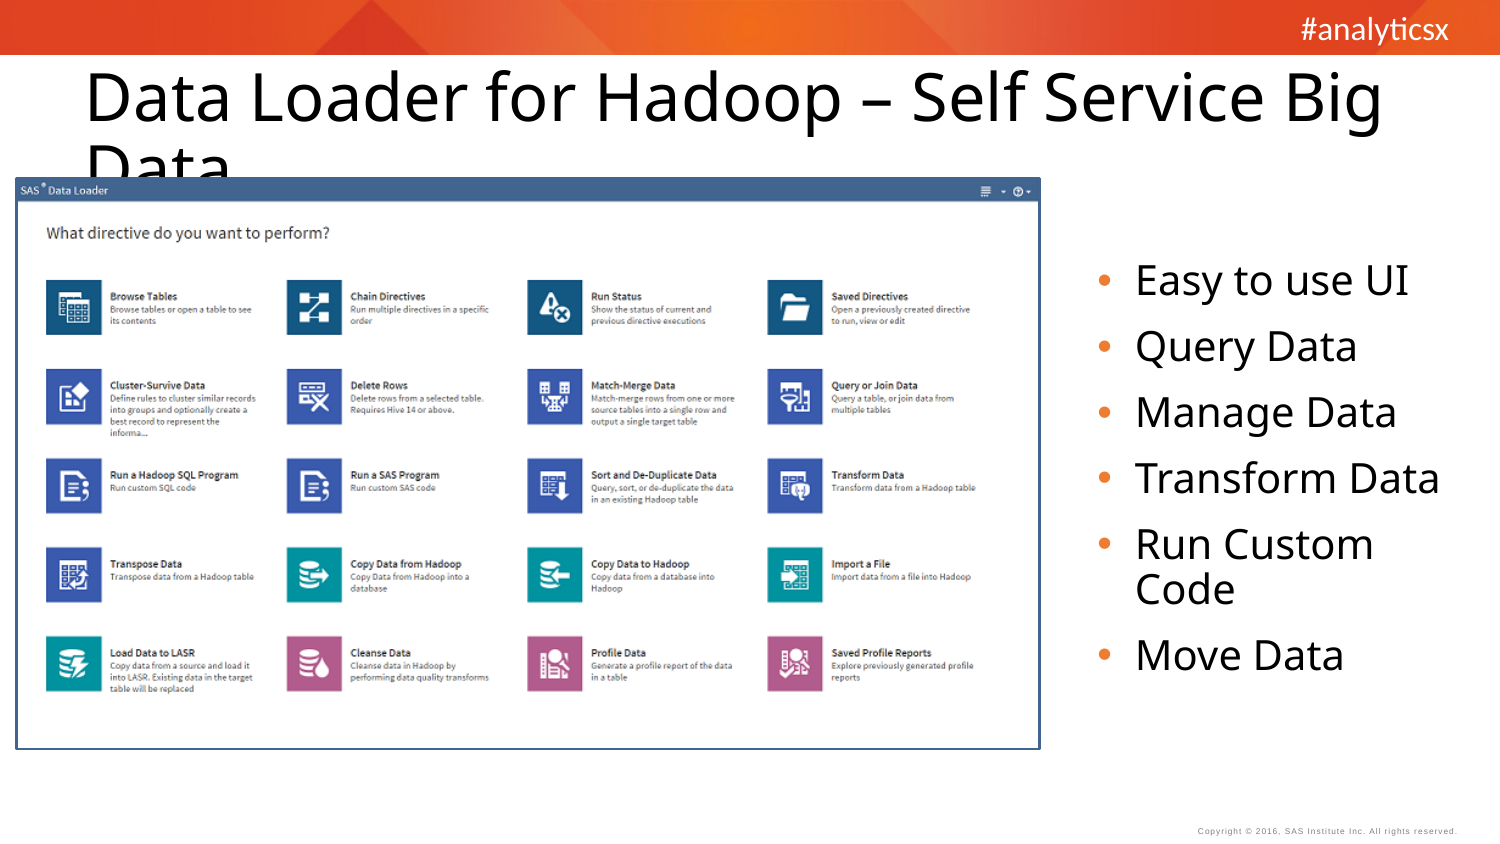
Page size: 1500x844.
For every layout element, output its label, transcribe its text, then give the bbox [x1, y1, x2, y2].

picture [17, 179, 1039, 748]
list Easy to use UI Query Data Manage Data Transform Data Run Custom Code Move Data [1082, 146, 1476, 793]
text_box Data Loader for Hadoop – Self Service Big Data [70, 56, 1417, 146]
picture [0, 0, 1500, 55]
